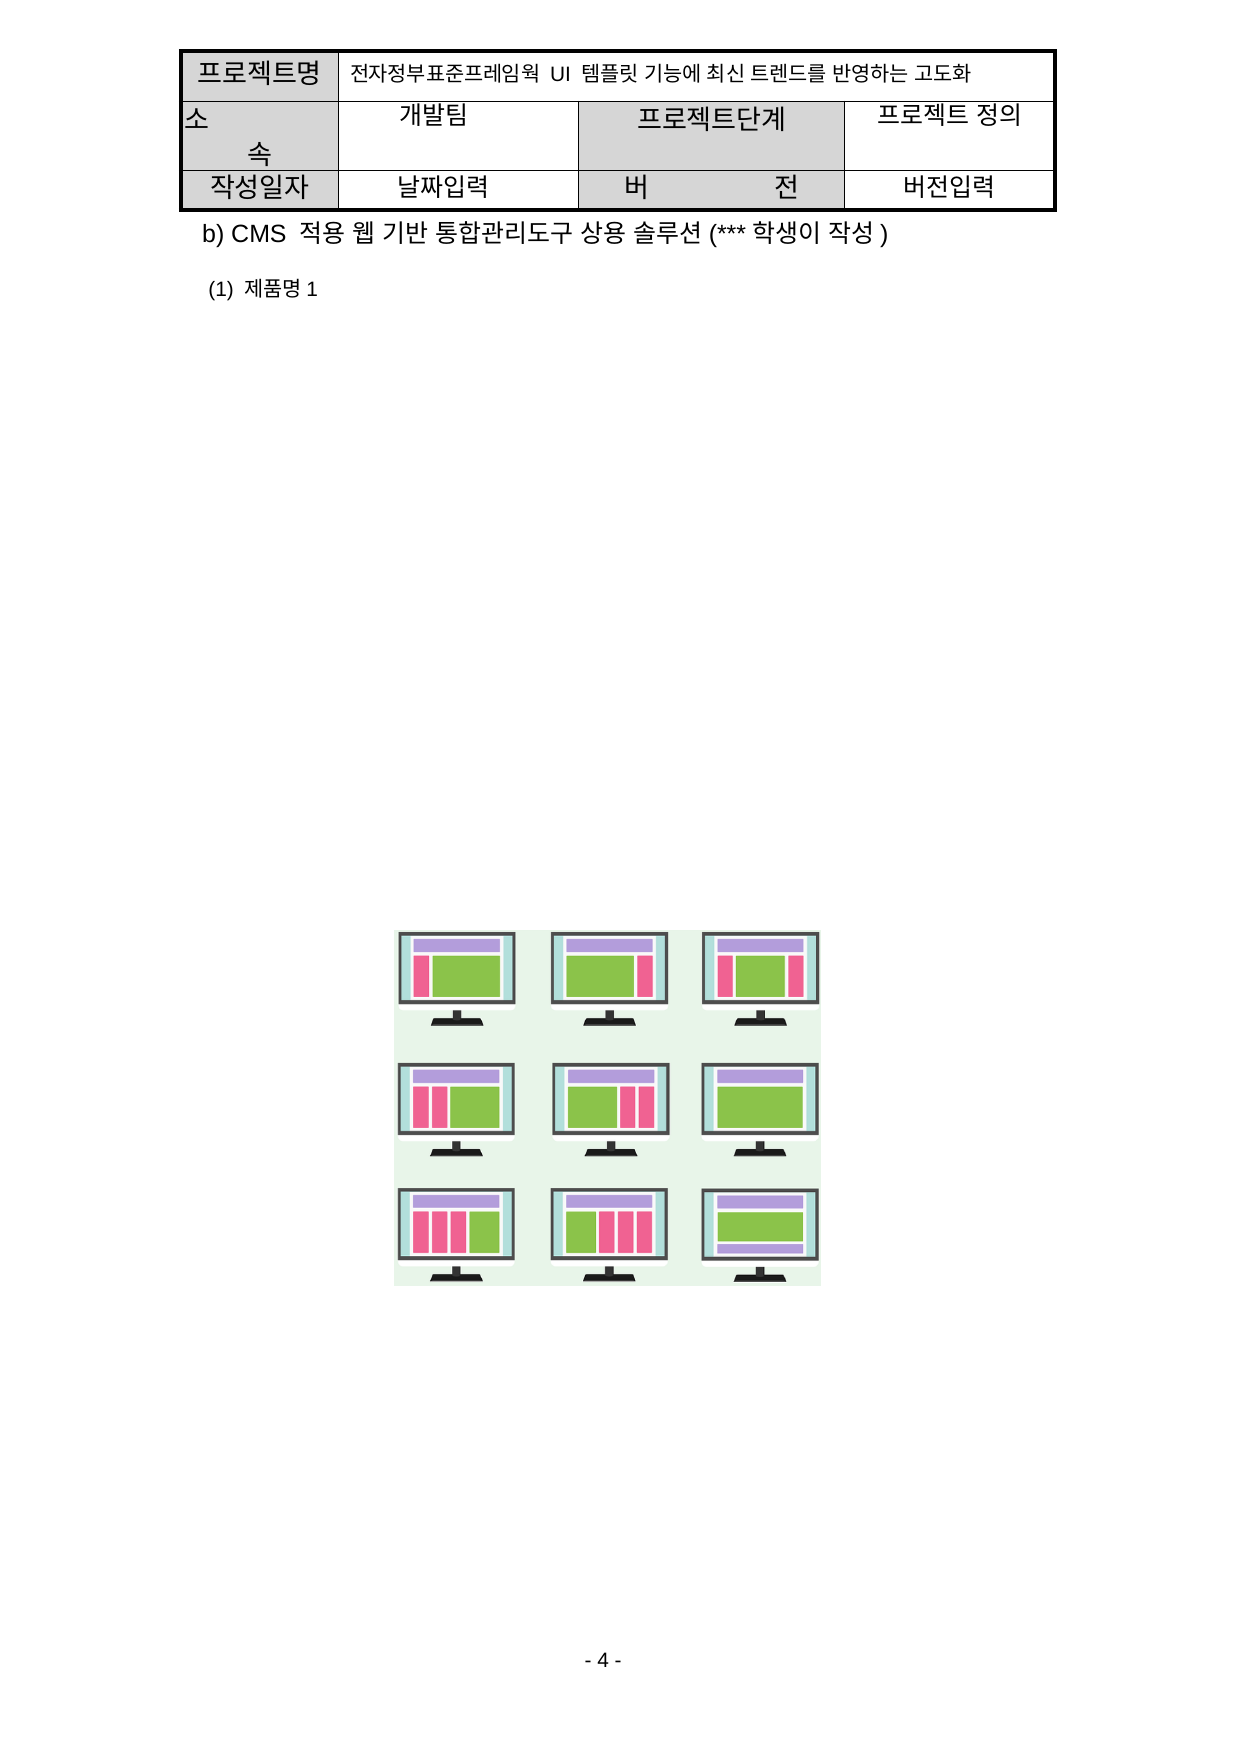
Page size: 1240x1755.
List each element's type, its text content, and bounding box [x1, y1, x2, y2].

table_cell 프로젝트 정의 [845, 102, 1053, 170]
table_header 프로젝트명 [183, 53, 338, 101]
picture [394, 929, 821, 1287]
table_cell 소 속 [183, 102, 338, 170]
slide_number - 4 - [582, 1642, 658, 1668]
table_header 전자정부표준프레임웍 UI 템플릿 기능에 최신 트렌드를 반영하는 고도화 [339, 53, 1053, 101]
table_cell 개발팀 [339, 102, 578, 170]
table_cell 프로젝트단계 [579, 102, 844, 170]
table_cell 날짜입력 [339, 171, 578, 193]
text_box b) CMS 적용 웹 기반 통합관리도구 상용 솔루션(***학생이 작성) (1) 제품명1 [200, 193, 1066, 738]
table_cell 버전입력 [845, 171, 1053, 193]
table_cell 버 전 [579, 171, 844, 193]
table_cell 작성일자 [183, 171, 338, 208]
